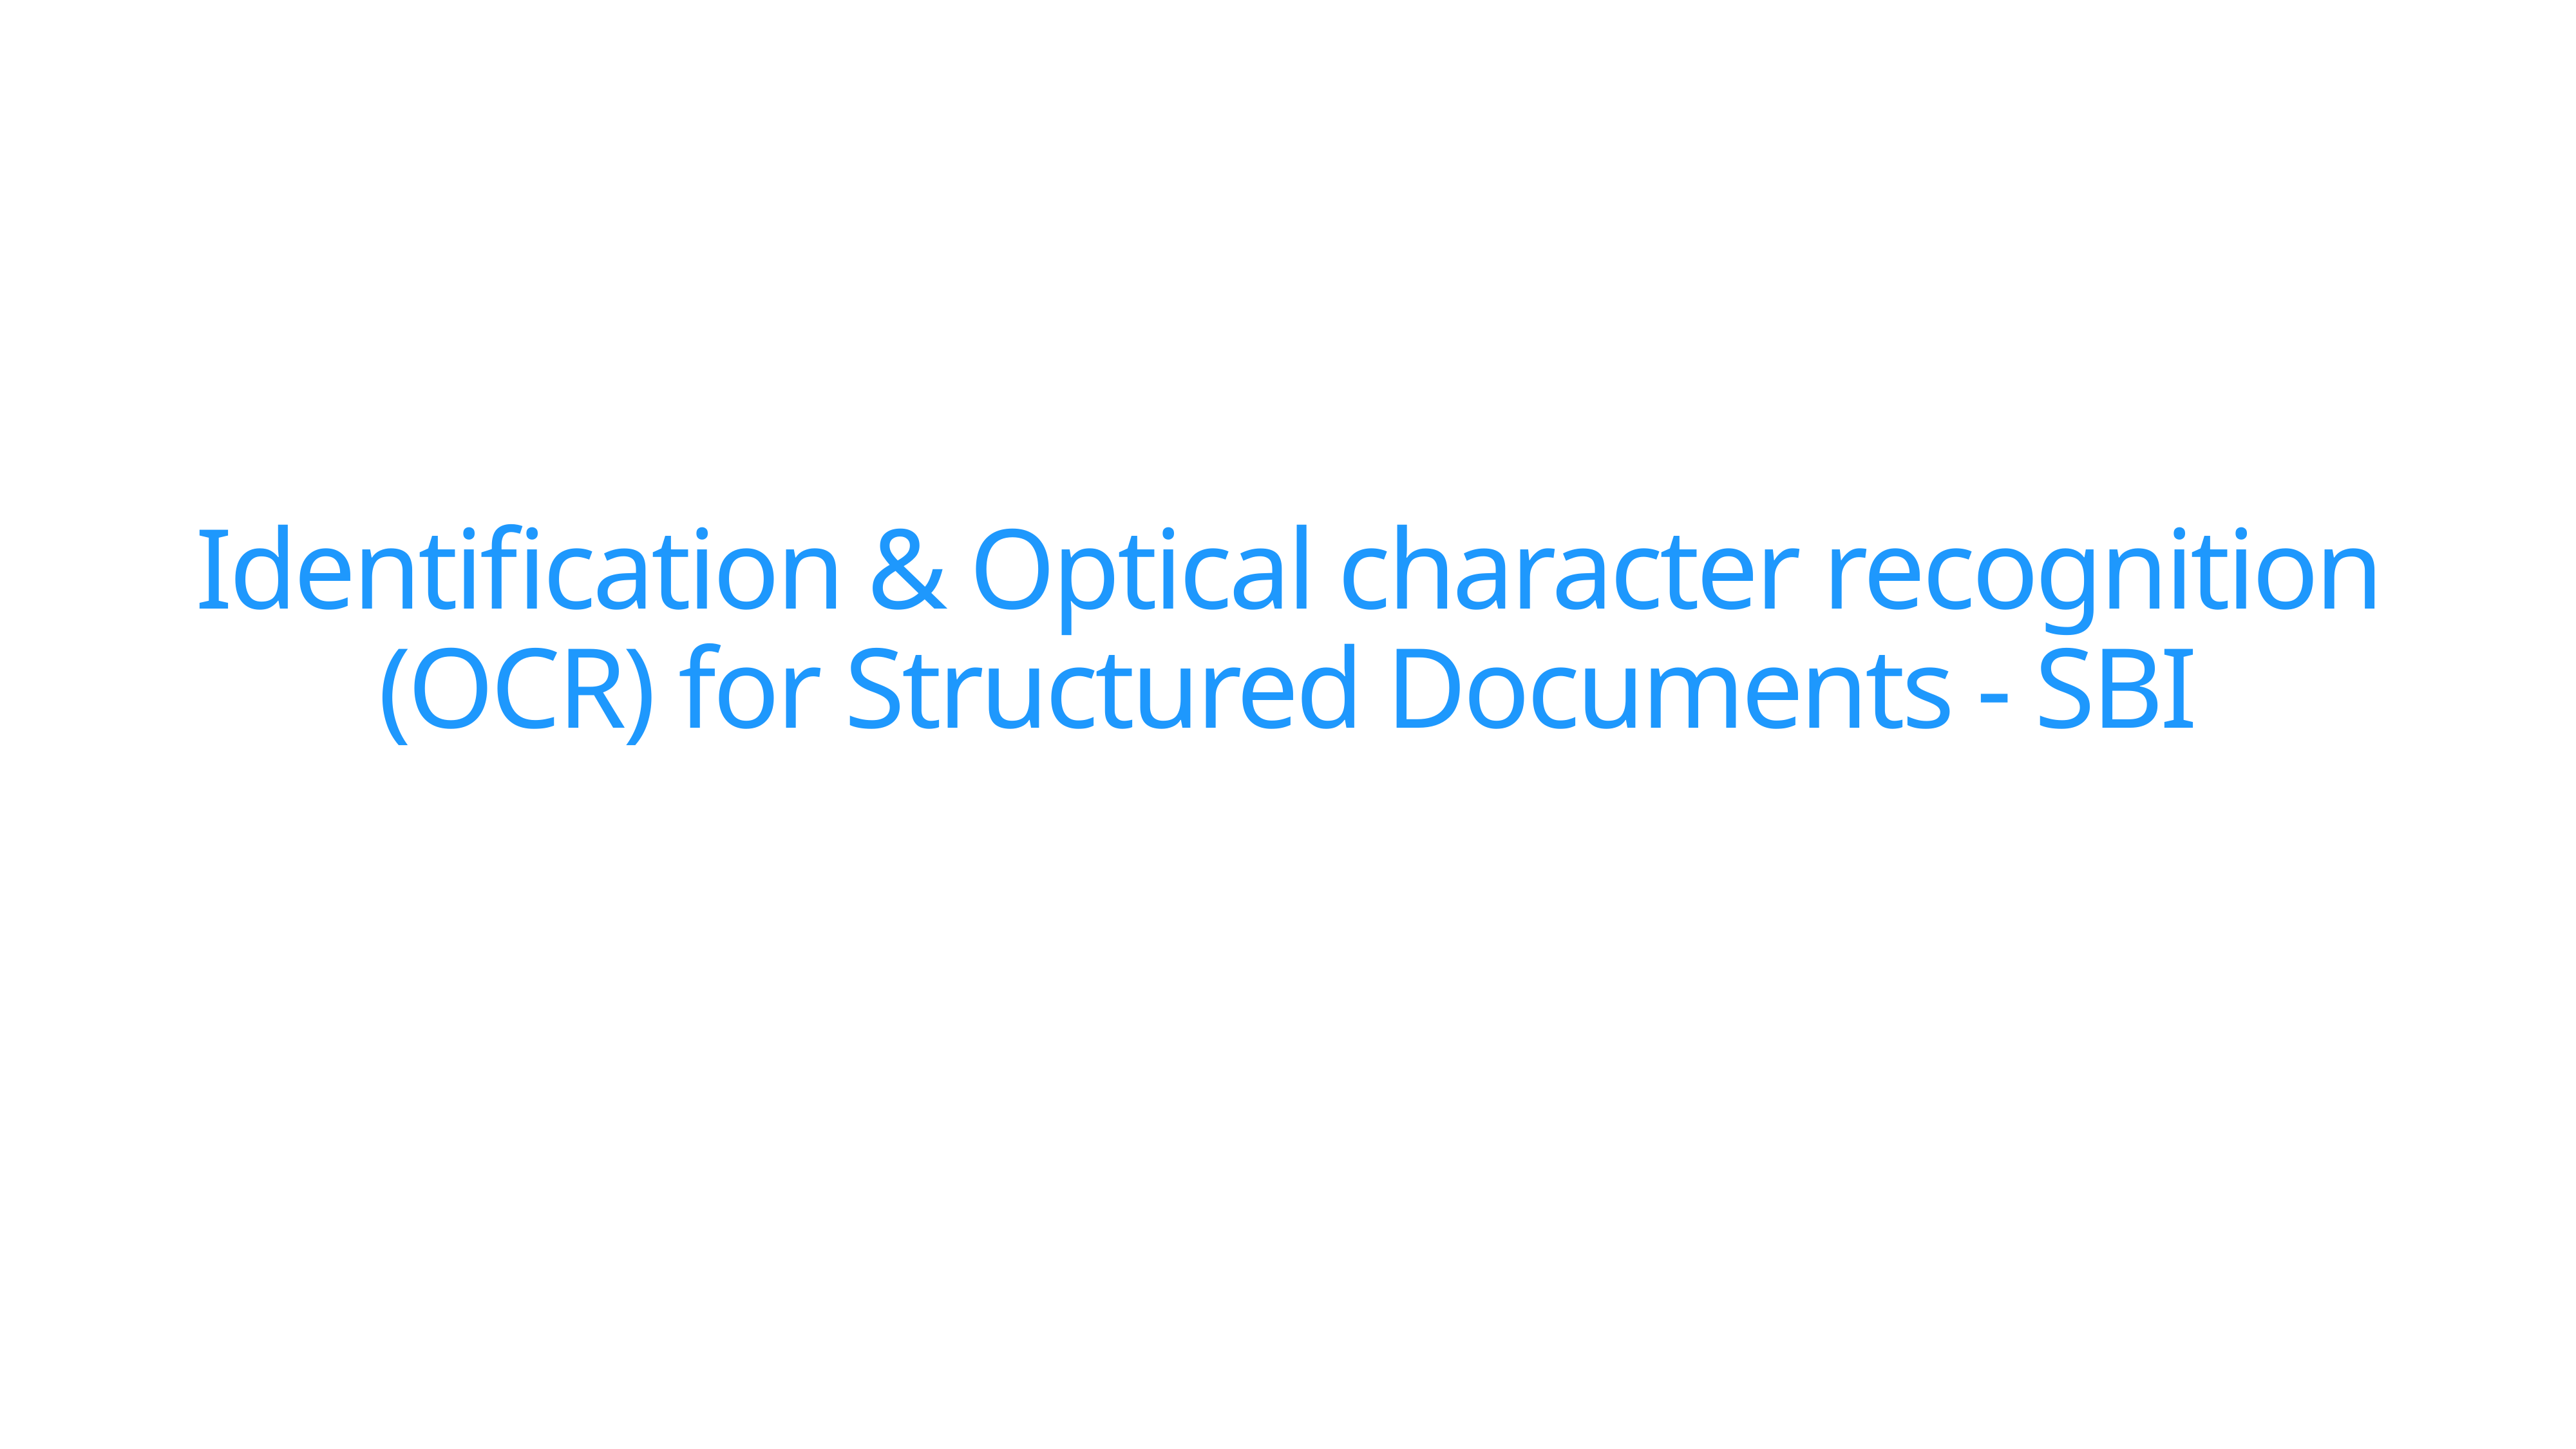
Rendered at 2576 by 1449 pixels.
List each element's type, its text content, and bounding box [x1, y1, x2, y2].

title Identification & Optical character recognition (OCR) for Structured Documents - SBI [133, 347, 2443, 758]
